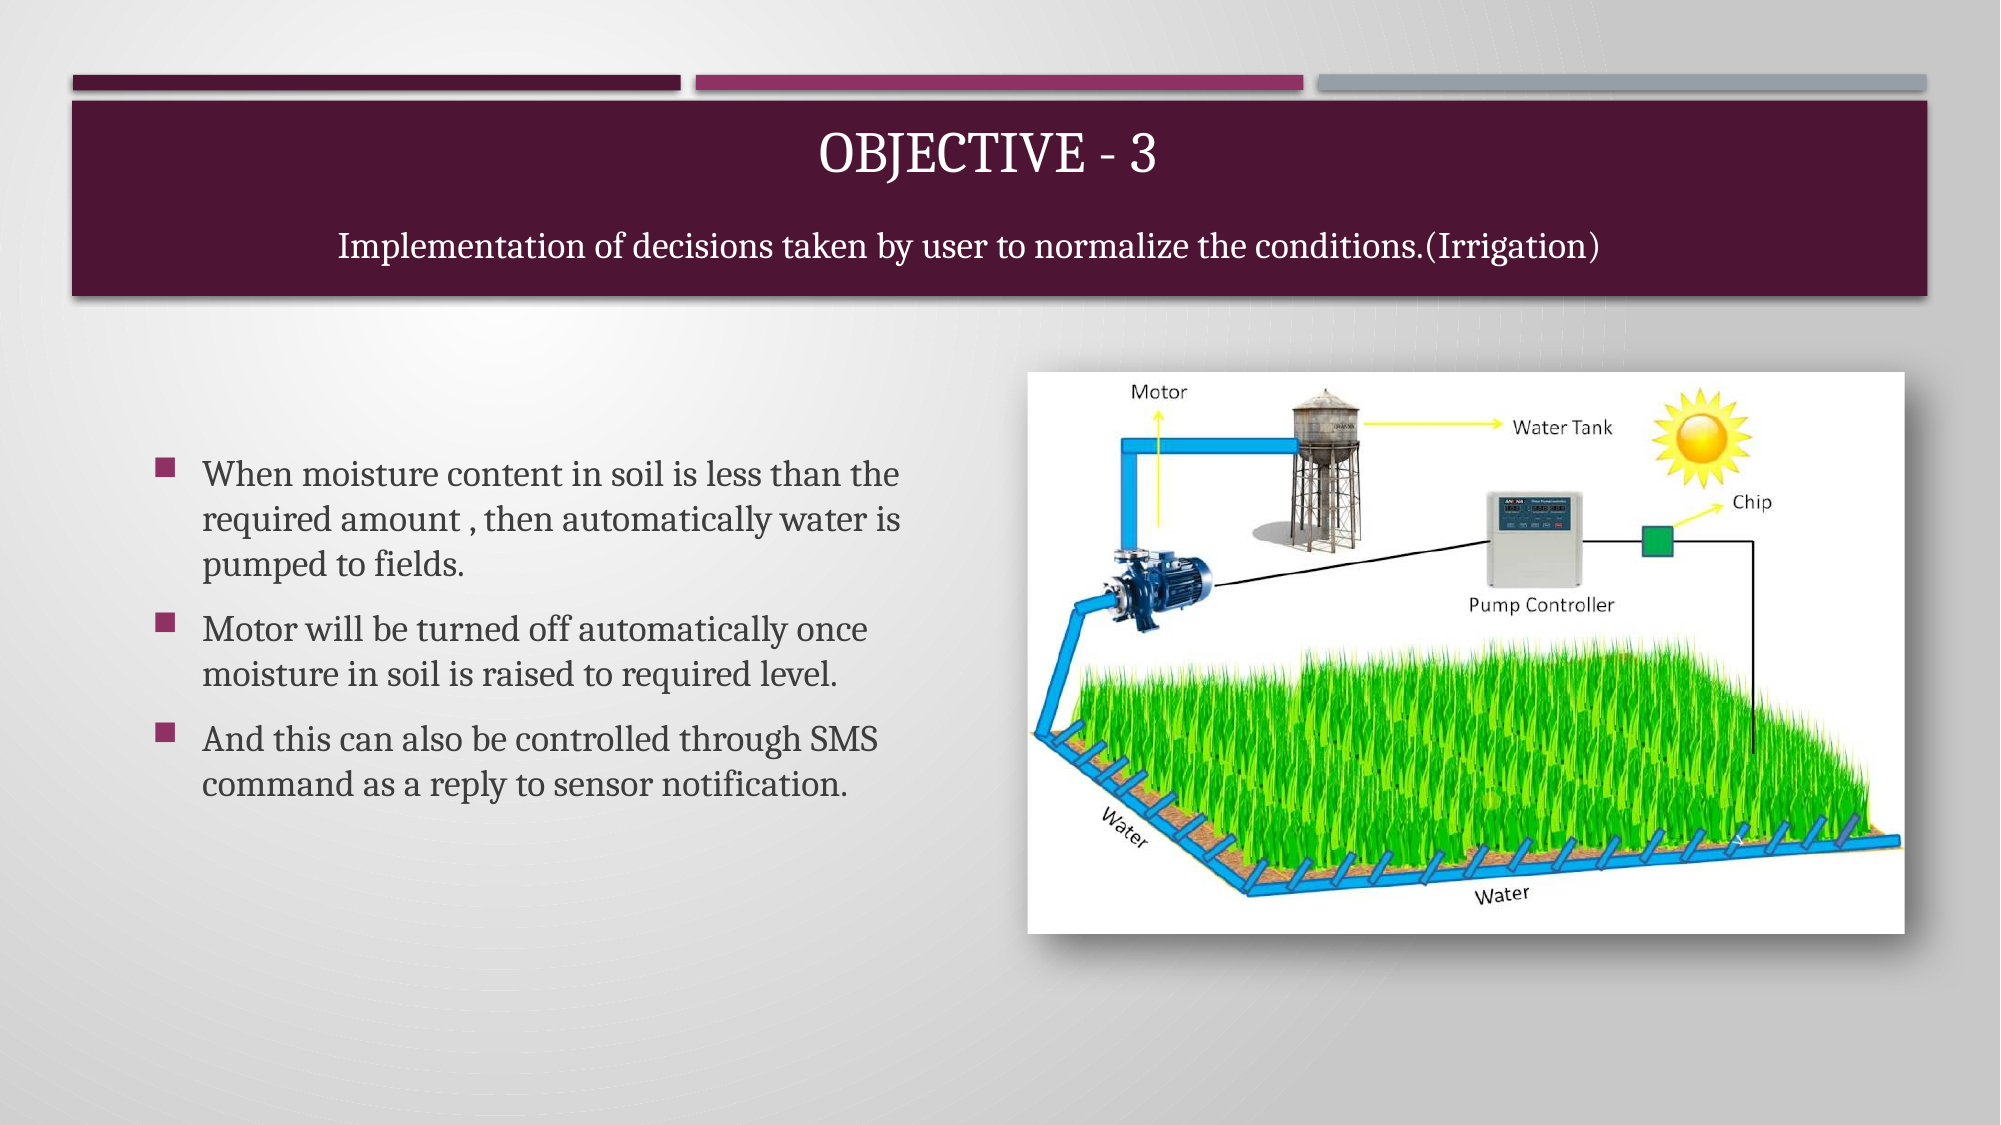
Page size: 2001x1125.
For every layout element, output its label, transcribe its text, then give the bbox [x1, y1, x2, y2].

text_box Implementation of decisions taken by user to normalize the conditions.(Irrigation) [322, 191, 1678, 274]
list When moisture content in soil is less than the required amount , then automatically water is pumped to fields. Motor will be turned off automatically once moisture in soil is raised to required level. And this can also be controlled through SMS command as a reply to sensor notification. [136, 357, 973, 962]
title Objective - 3 [804, 102, 1196, 191]
picture [1027, 371, 1906, 935]
